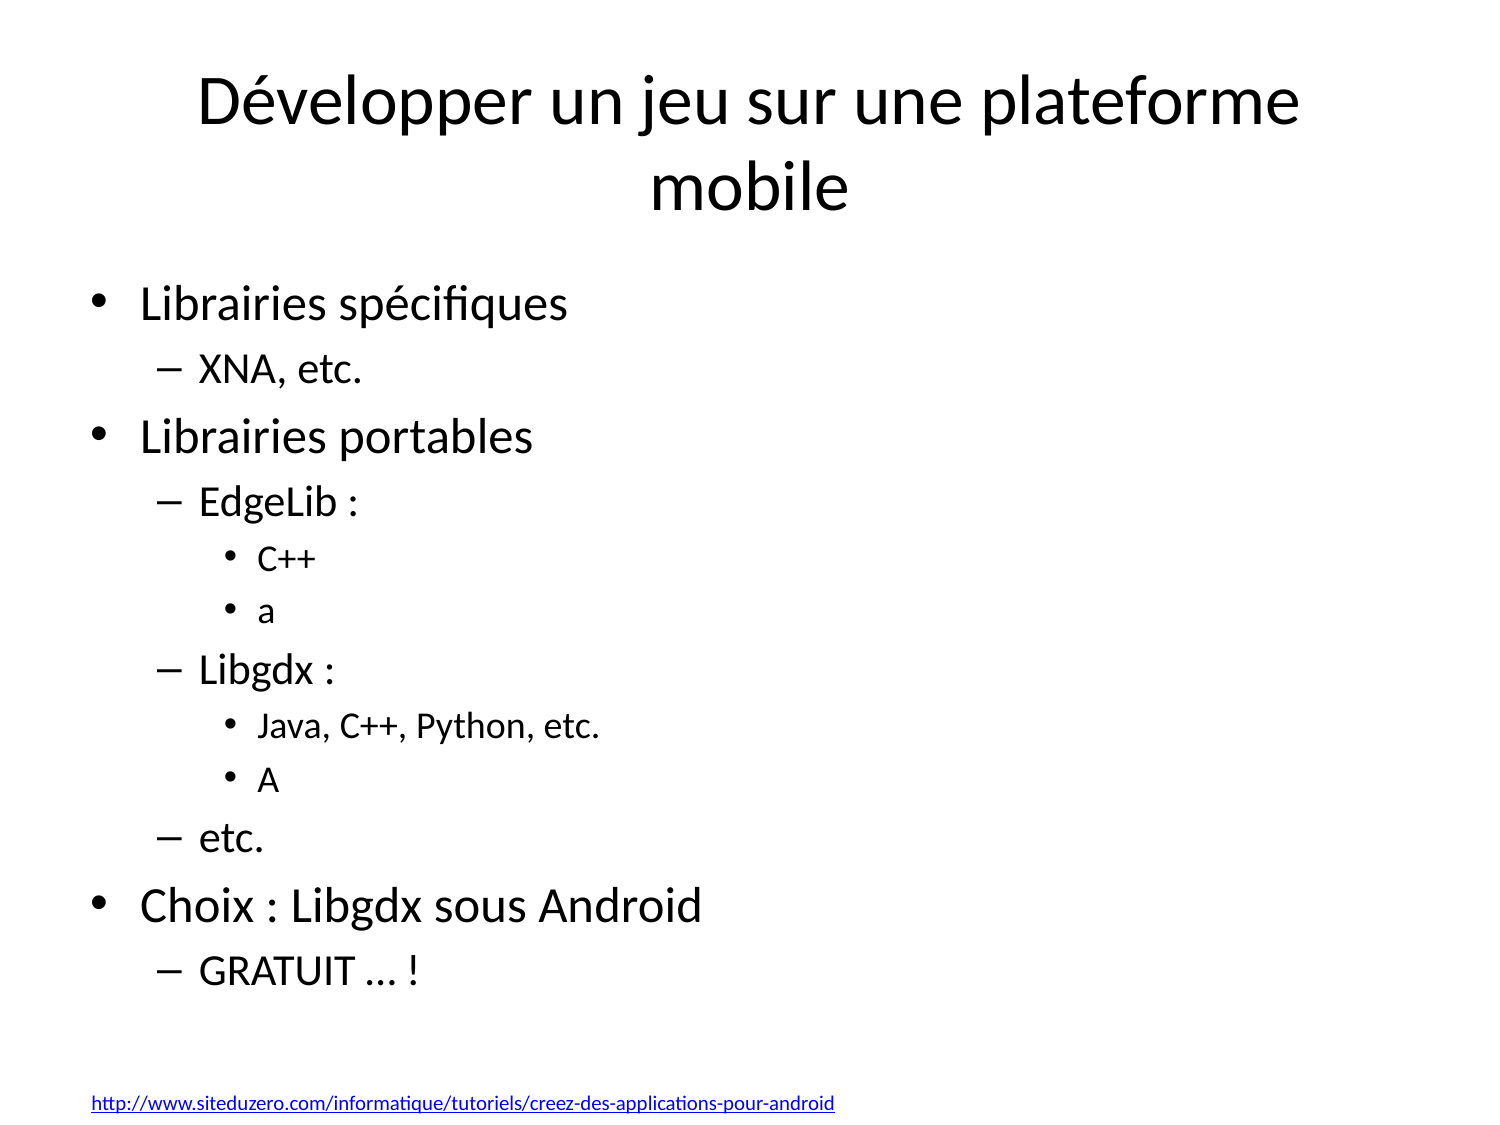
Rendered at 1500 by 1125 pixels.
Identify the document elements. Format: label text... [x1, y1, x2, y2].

list Librairies spécifiques XNA, etc. Librairies portables EdgeLib : C++ a Libgdx : Java, C++, Python, etc. A etc. Choix : Libgdx sous Android GRATUIT … ! [75, 262, 1425, 1005]
title Développer un jeu sur une plateforme mobile [75, 45, 1425, 233]
